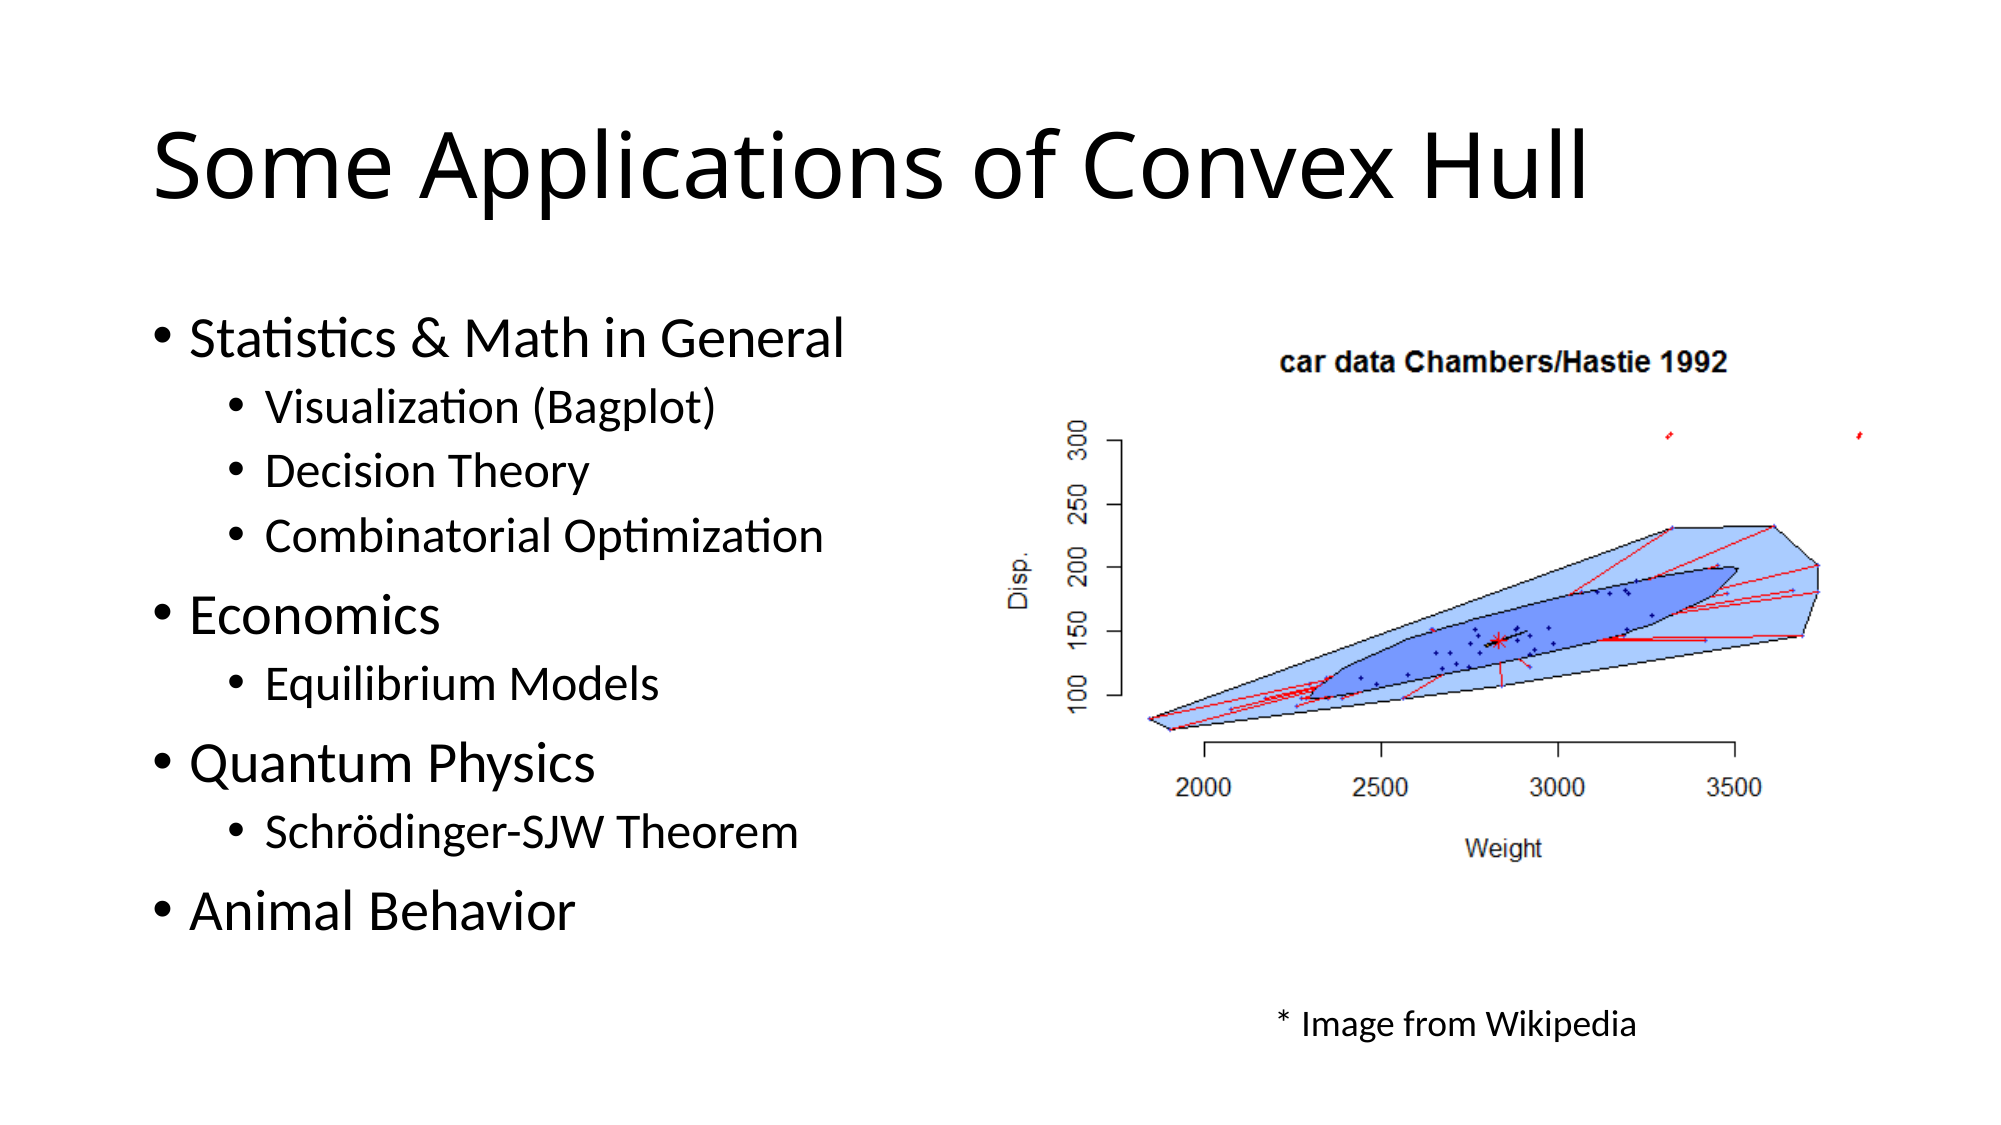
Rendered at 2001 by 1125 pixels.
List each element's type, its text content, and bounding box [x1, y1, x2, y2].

title Some Applications of Convex Hull [137, 59, 1863, 278]
text_box * Image from Wikipedia [1259, 991, 1736, 1051]
list Statistics & Math in General Visualization (Bagplot) Decision Theory Combinatorial Optimization Economics Equilibrium Models Quantum Physics Schrödinger-SJW Theorem Animal Behavior [137, 299, 1863, 1014]
picture [999, 299, 1952, 895]
